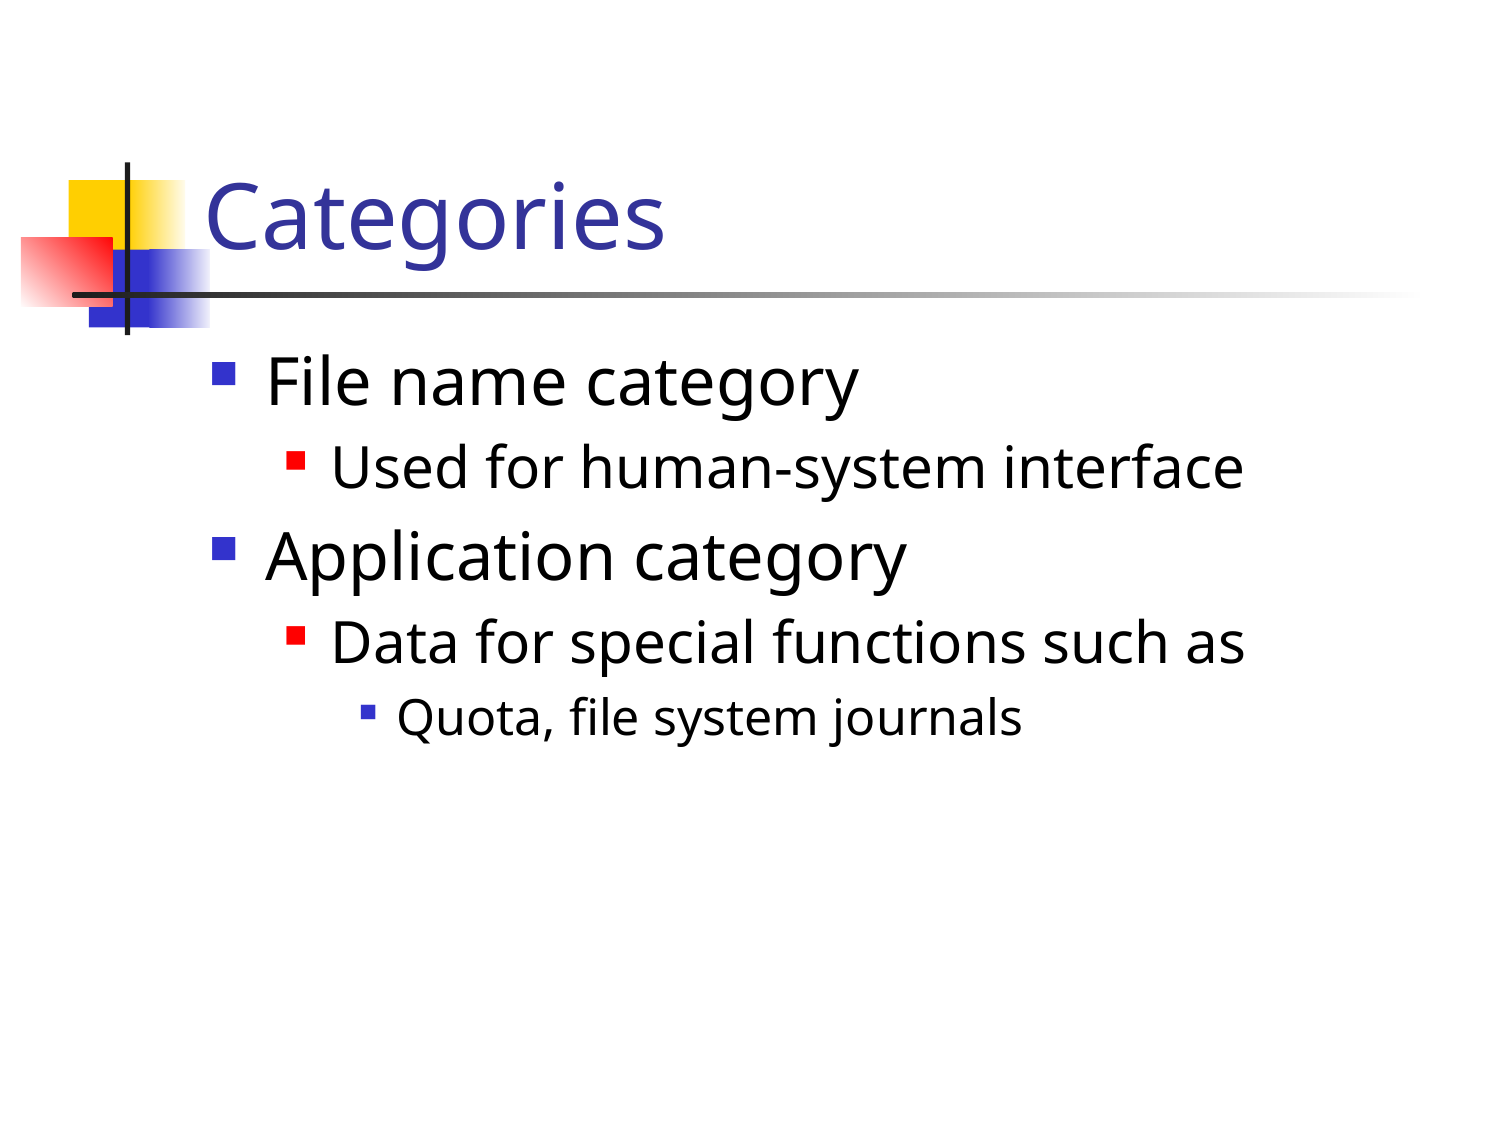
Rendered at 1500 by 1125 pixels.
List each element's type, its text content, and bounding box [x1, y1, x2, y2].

list File name category Used for human-system interface Application category Data for special functions such as Quota, file system journals [193, 330, 1470, 1007]
title Categories [188, 34, 1468, 276]
